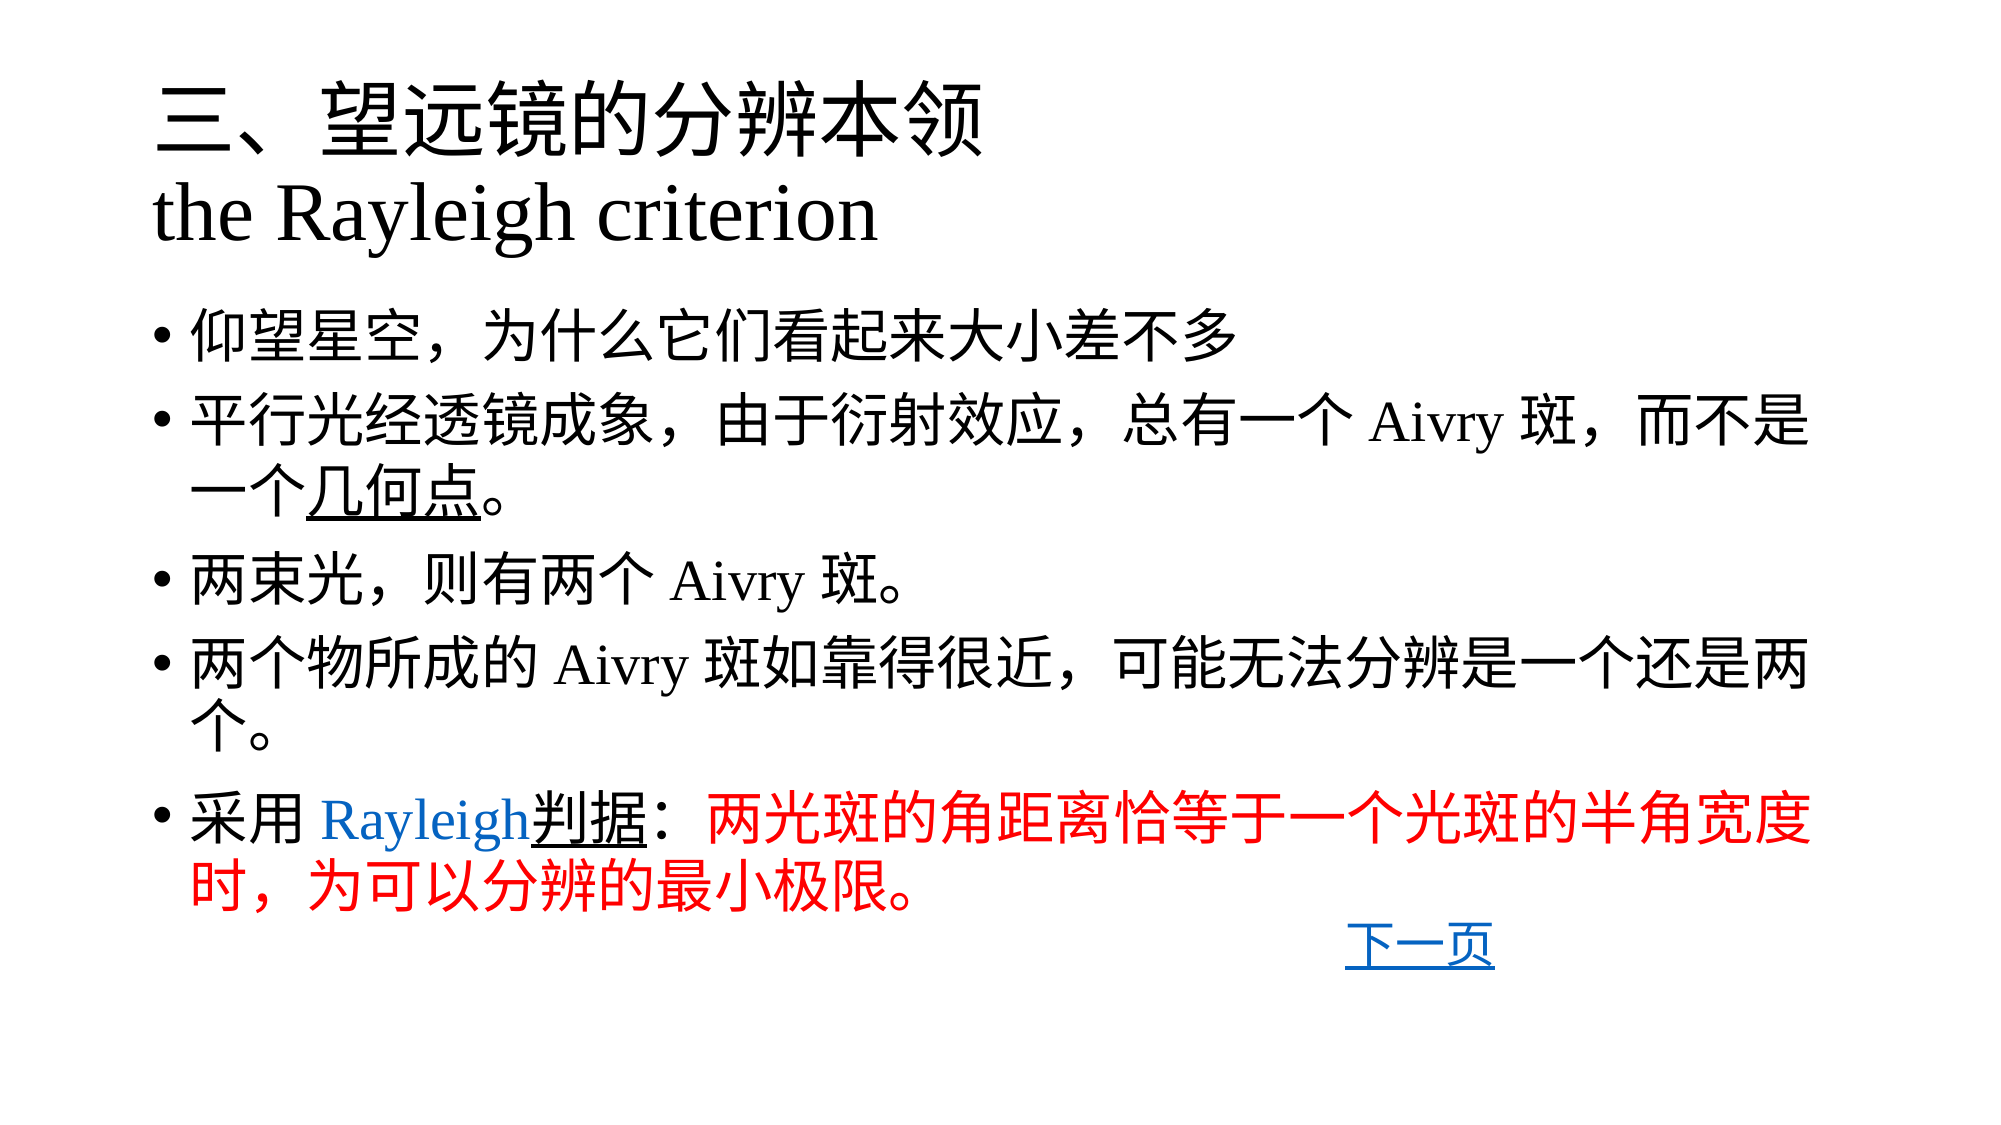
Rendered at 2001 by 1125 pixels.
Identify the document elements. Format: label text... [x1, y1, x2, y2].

text_box 下一页 [1330, 904, 1594, 993]
title 三、望远镜的分辨本领 the Rayleigh criterion [137, 59, 1863, 278]
list 仰望星空，为什么它们看起来大小差不多 平行光经透镜成象，由于衍射效应，总有一个Aivry斑，而不是一个几何点。 两束光，则有两个Aivry斑。 两个物所成的Aivry斑如靠得很近，可能无法分辨是一个还是两个。 采用Rayleigh判据：两光斑的角距离恰等于一个光斑的半角宽度时，为可以分辨的最小极限。 [137, 299, 1863, 1014]
